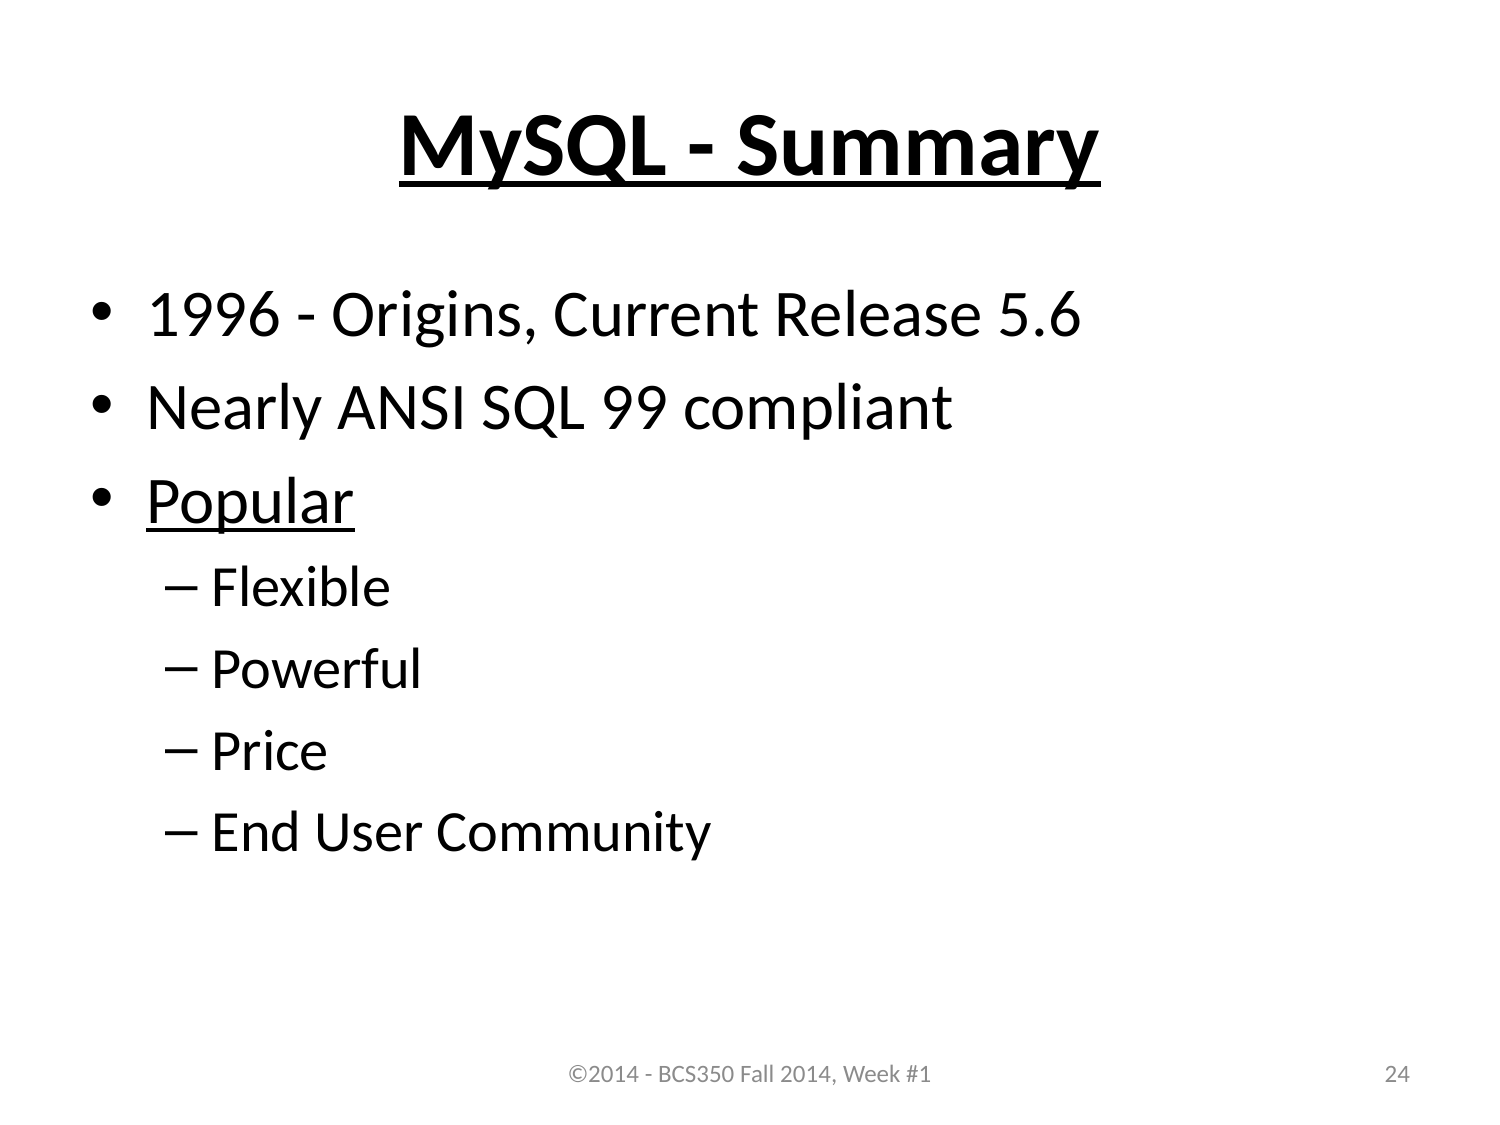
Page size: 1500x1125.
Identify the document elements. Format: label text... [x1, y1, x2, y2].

footer ©2014 - BCS350 Fall 2014, Week #1 [512, 1042, 988, 1103]
list 1996 - Origins, Current Release 5.6 Nearly ANSI SQL 99 compliant Popular Flexible Powerful Price End User Community [75, 262, 1425, 1005]
title MySQL - Summary [75, 45, 1425, 233]
slide_number 24 [1074, 1042, 1425, 1103]
